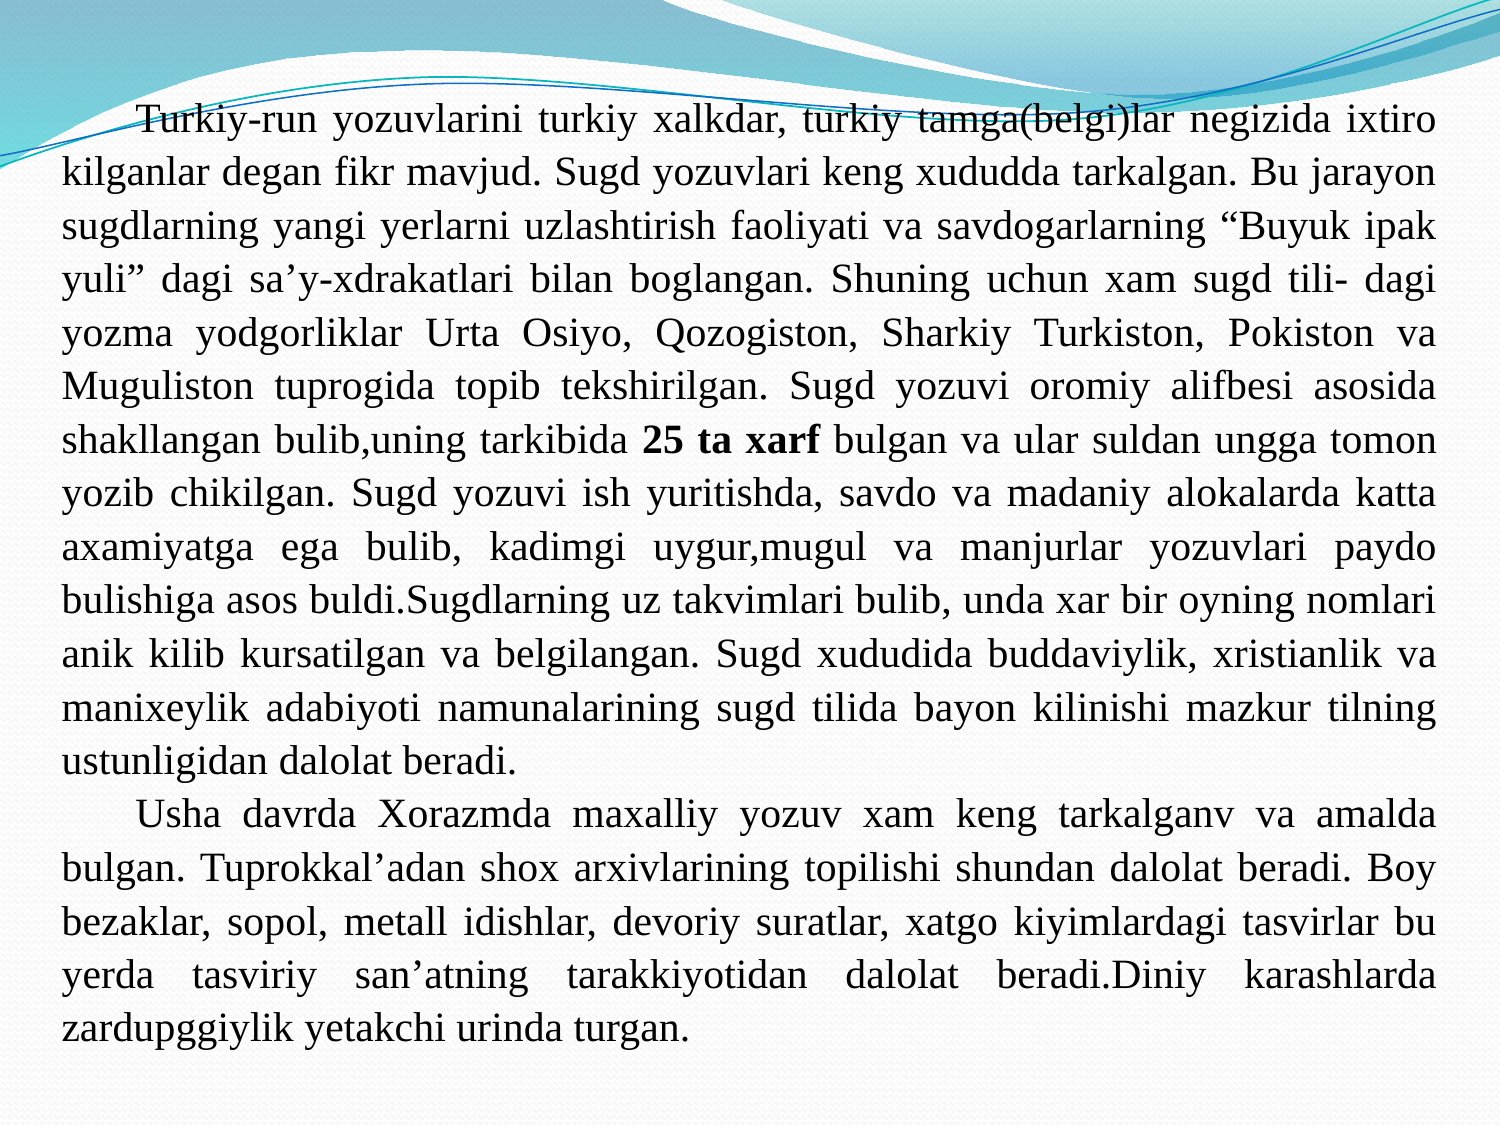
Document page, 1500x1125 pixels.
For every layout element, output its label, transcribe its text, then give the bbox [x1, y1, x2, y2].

text_box Turkiy-run yozuvlarini turkiy xalkdar, turkiy tamga(belgi)lar negizida ixtiro kilganlar degan fikr mavjud. Sugd yozuvlari keng xududda tarkalgan. Bu jarayon sugdlarning yangi yerlarni uzlashtirish faoliyati va savdogarlarning “Buyuk ipak yuli” dagi sa’y-xdrakatlari bilan boglangan. Shuning uchun xam sugd tili- dagi yozma yodgorliklar Urta Osiyo, Qozogiston, Sharkiy Turkiston, Pokiston va Muguliston tuprogida topib tekshirilgan. Sugd yozuvi oromiy alifbesi asosida shakllangan bulib,uning tarkibida 25 ta xarf bulgan va ular suldan ungga tomon yozib chikilgan. Sugd yozuvi ish yuritishda, savdo va madaniy alokalarda katta axamiyatga ega bulib, kadimgi uygur,mugul va manjurlar yozuvlari paydo bulishiga asos buldi.Sugdlarning uz takvimlari bulib, unda xar bir oyning nomlari anik kilib kursatilgan va belgilangan. Sugd xududida buddaviylik, xristianlik va manixeylik adabiyoti namunalarining sugd tilida bayon kilinishi mazkur tilning ustunligidan dalolat beradi. Usha davrda Xorazmda maxalliy yozuv xam keng tarkalganv va amalda bulgan. Tuprokkal’adan shox arxivlarining topilishi shundan dalolat beradi. Boy bezaklar, sopol, metall idishlar, devoriy suratlar, xatgo kiyimlardagi tasvirlar bu yerda tasviriy san’atning tarakkiyotidan dalolat beradi.Diniy karashlarda zardupggiylik yetakchi urinda turgan. [46, 79, 1453, 1058]
